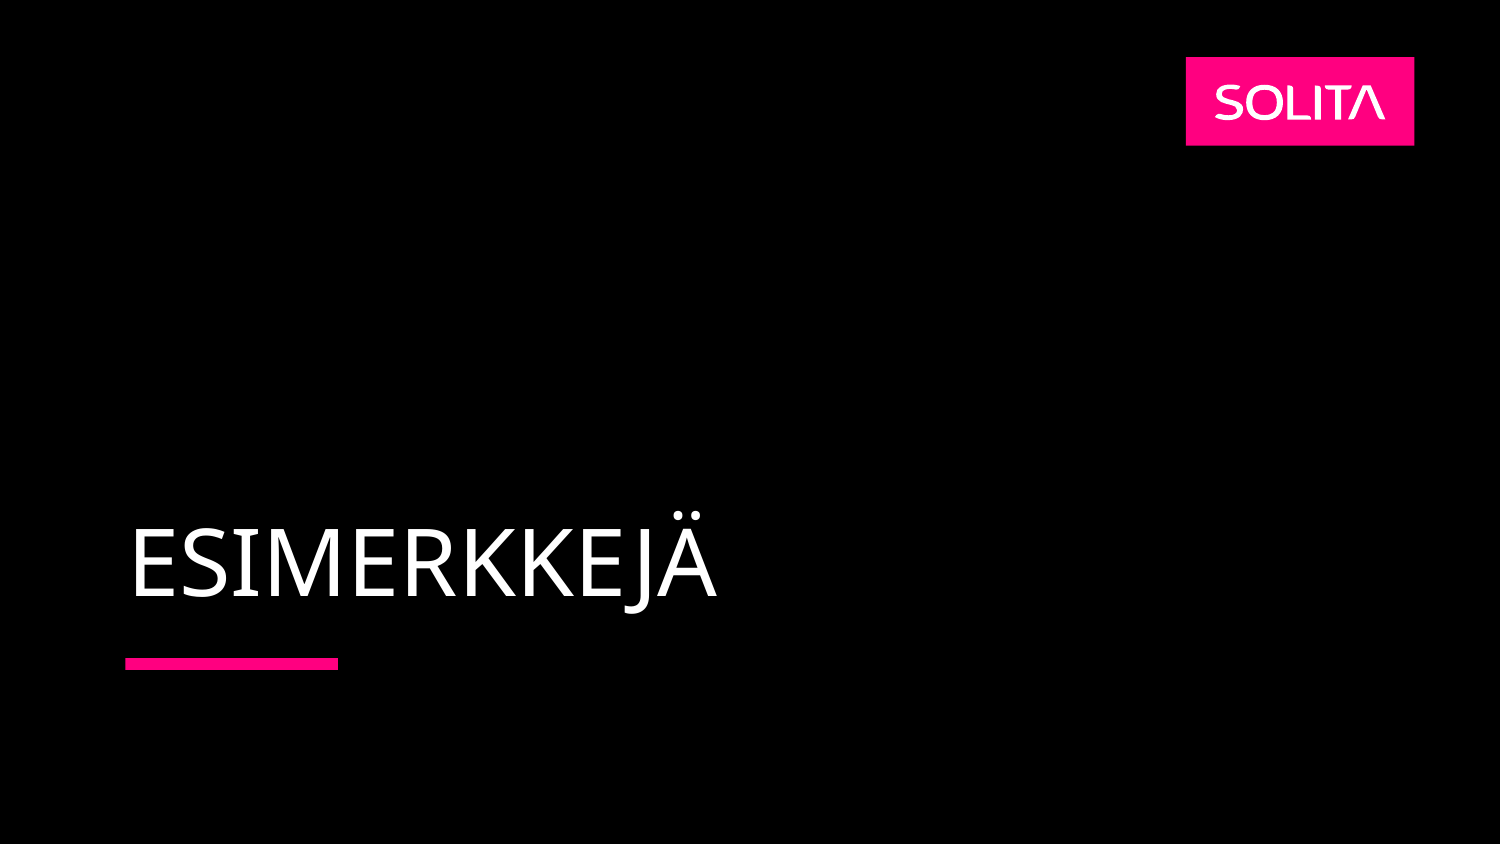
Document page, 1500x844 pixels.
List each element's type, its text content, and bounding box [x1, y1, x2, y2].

title Esimerkkejä [112, 126, 1406, 623]
